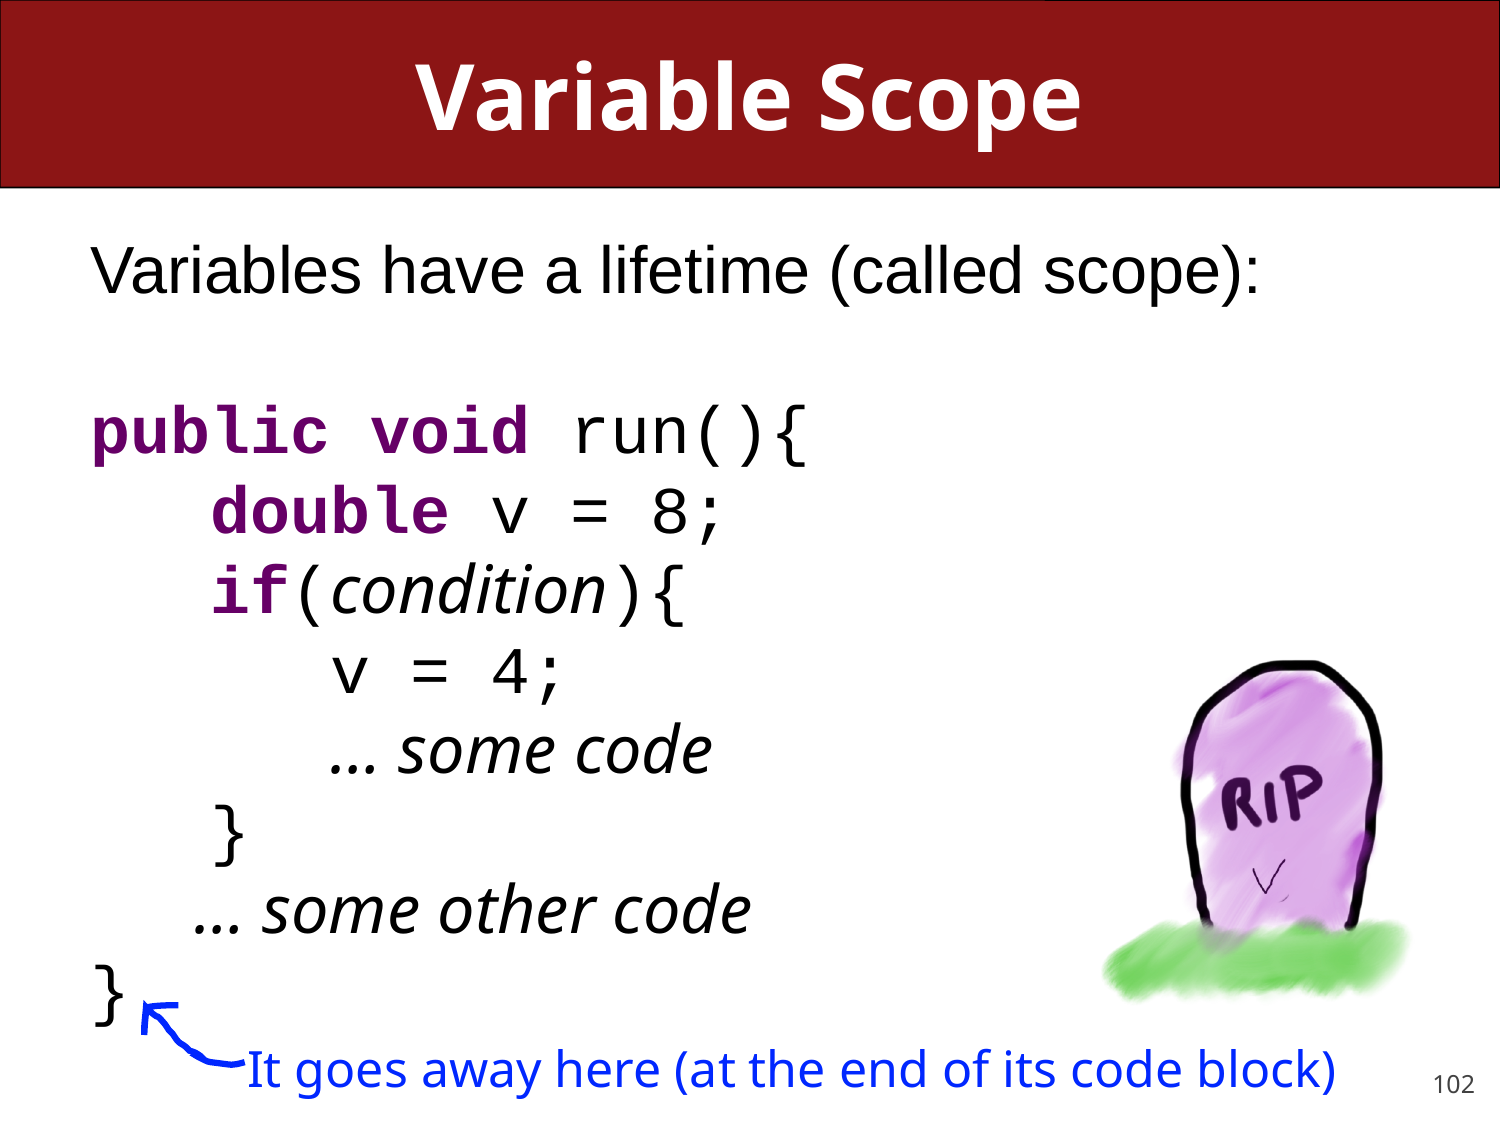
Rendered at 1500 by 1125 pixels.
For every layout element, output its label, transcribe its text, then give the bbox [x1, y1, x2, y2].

title Variable Scope [75, 0, 1425, 188]
picture [1043, 562, 1500, 1106]
text_box [143, 1004, 245, 1066]
text_box It goes away here (at the end of its code block) [232, 1029, 1043, 1105]
text_box Variables have a lifetime (called scope): public void run(){ double v = 8; if(condition){ v = 4; … some code } … some other code } [75, 219, 1425, 1125]
